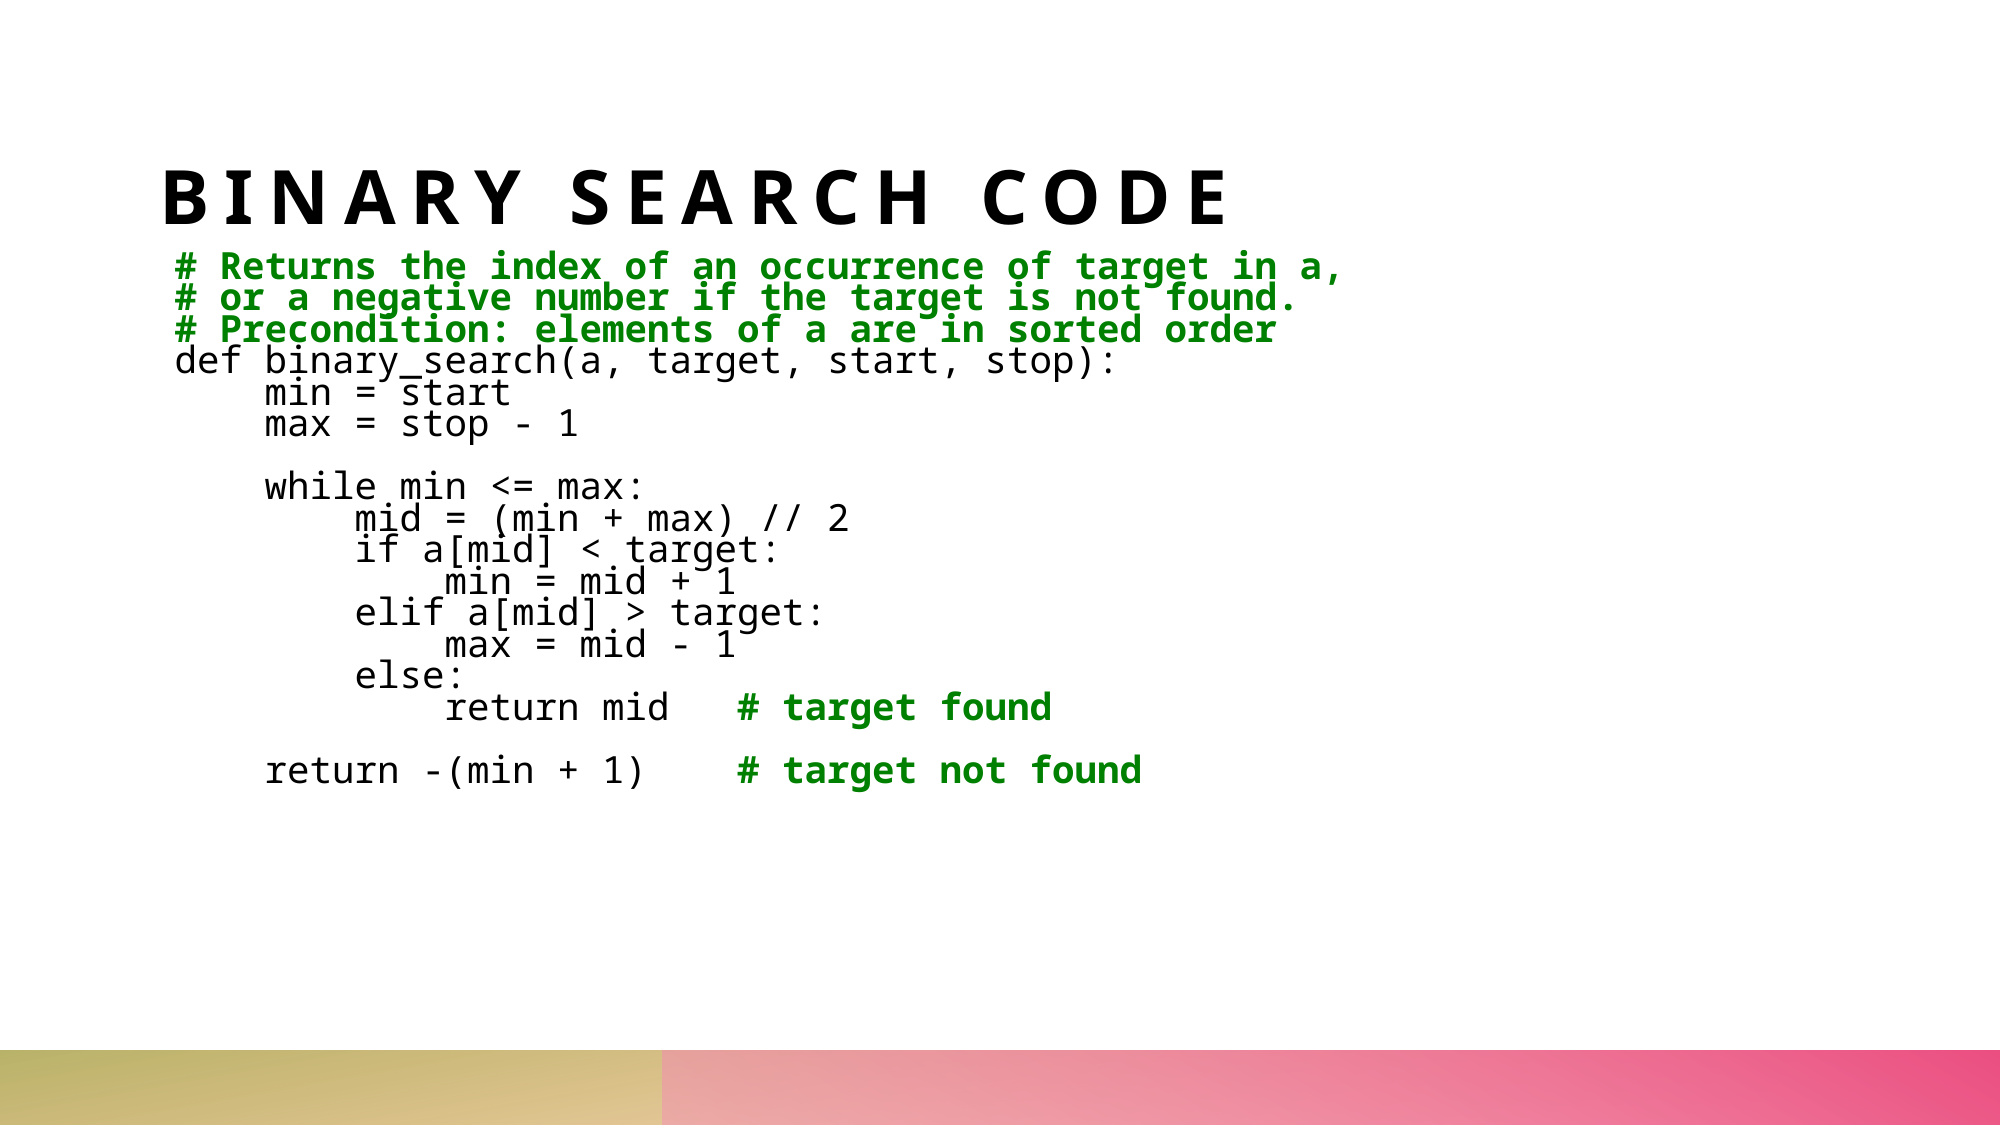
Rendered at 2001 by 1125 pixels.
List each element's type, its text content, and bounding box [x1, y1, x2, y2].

title Binary search code [159, 128, 1840, 240]
text_box # Returns the index of an occurrence of target in a, # or a negative number if the target is not found. # Precondition: elements of a are in sorted order def binary_search(a, target, start, stop): min = start max = stop - 1 while min <= max: mid = (min + max) // 2 if a[mid] < target: min = mid + 1 elif a[mid] > target: max = mid - 1 else: return mid # target found return -(min + 1) # target not found [159, 246, 1840, 797]
